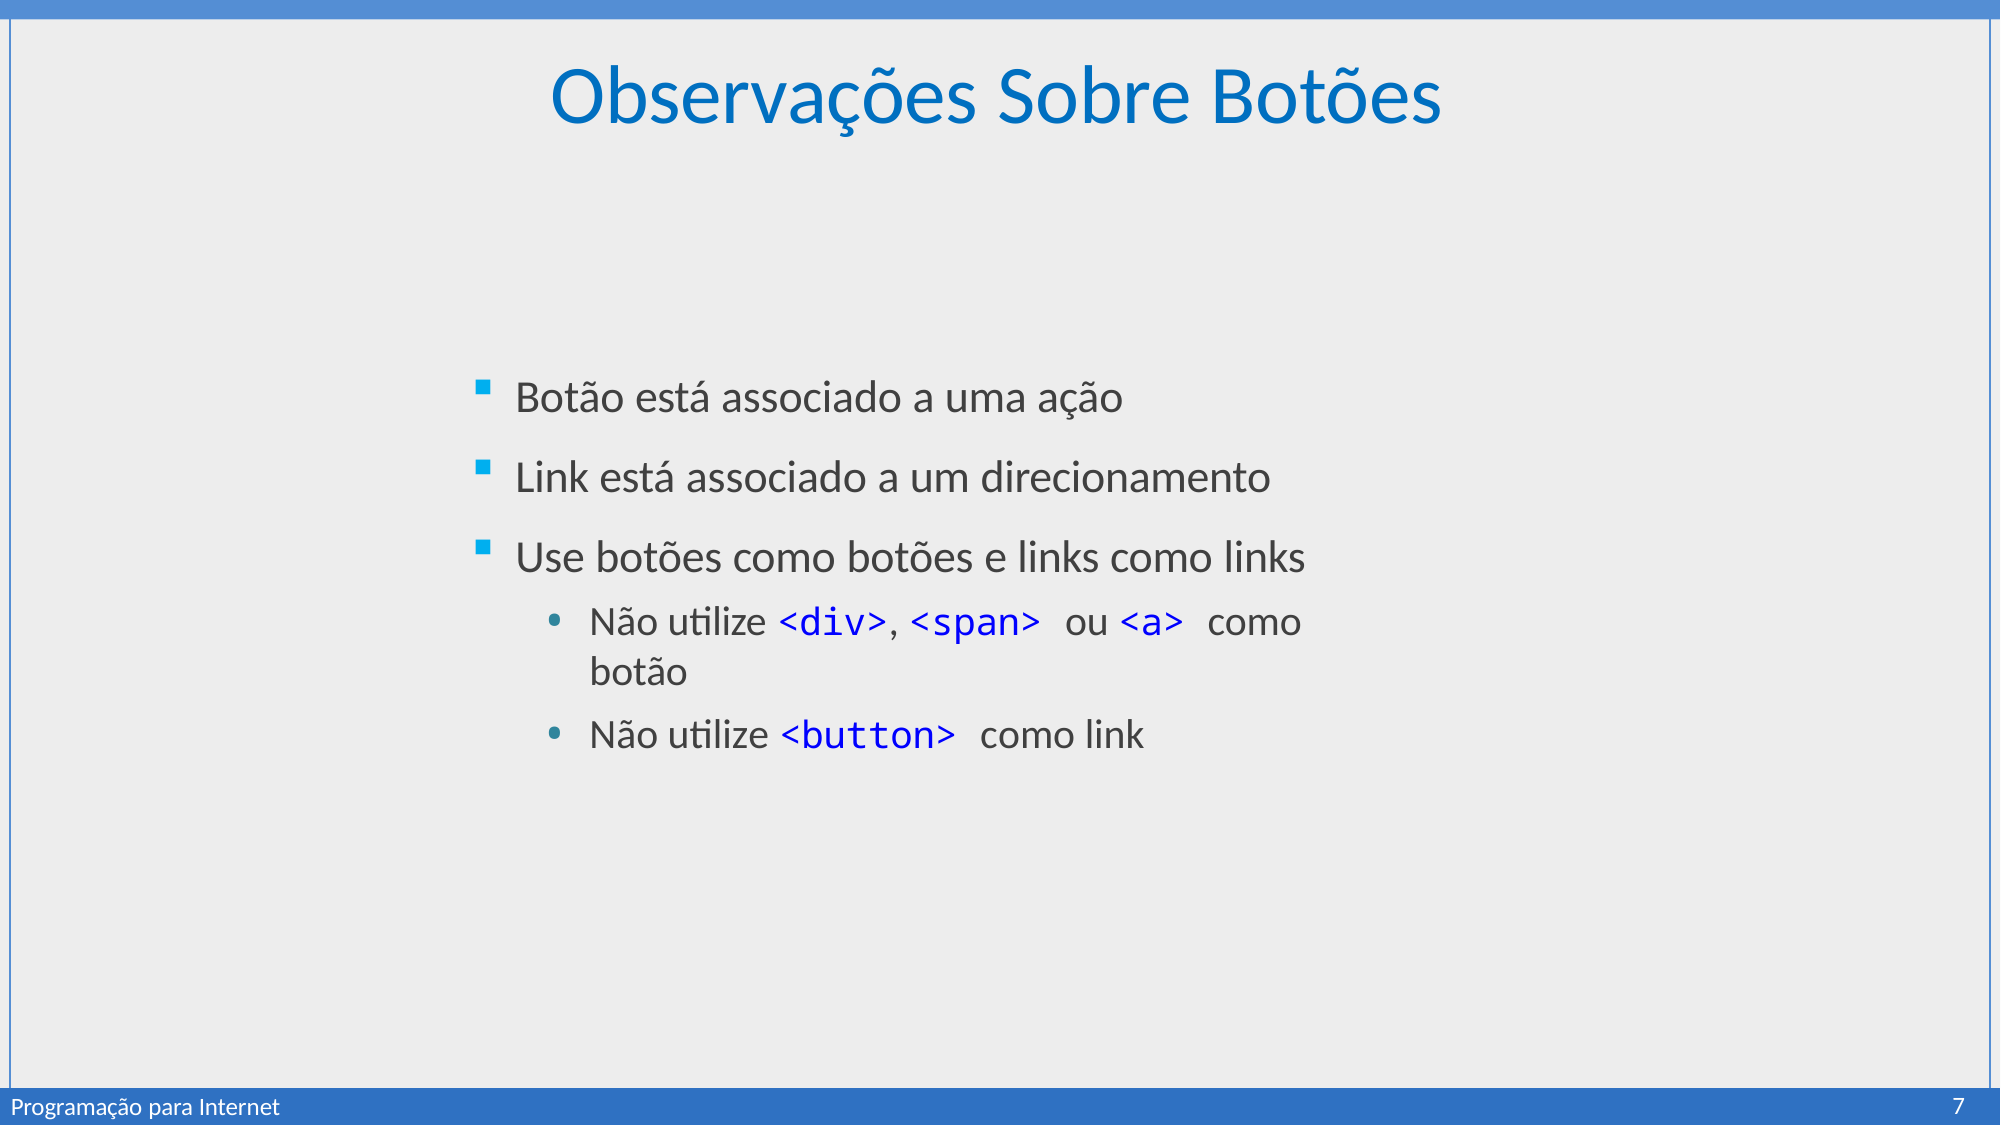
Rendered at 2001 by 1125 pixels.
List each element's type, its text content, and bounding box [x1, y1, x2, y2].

slide_number Programação para Internet [8, 1094, 287, 1125]
slide_number 7 [1946, 1093, 1985, 1125]
title Observações Sobre Botões [548, 38, 1451, 229]
text_box Botão está associado a uma ação Link está associado a um direcionamento Use botões como botões e links como links Não utilize <div>, <span> ou <a> como botão Não utilize <button> como link [469, 346, 1364, 757]
